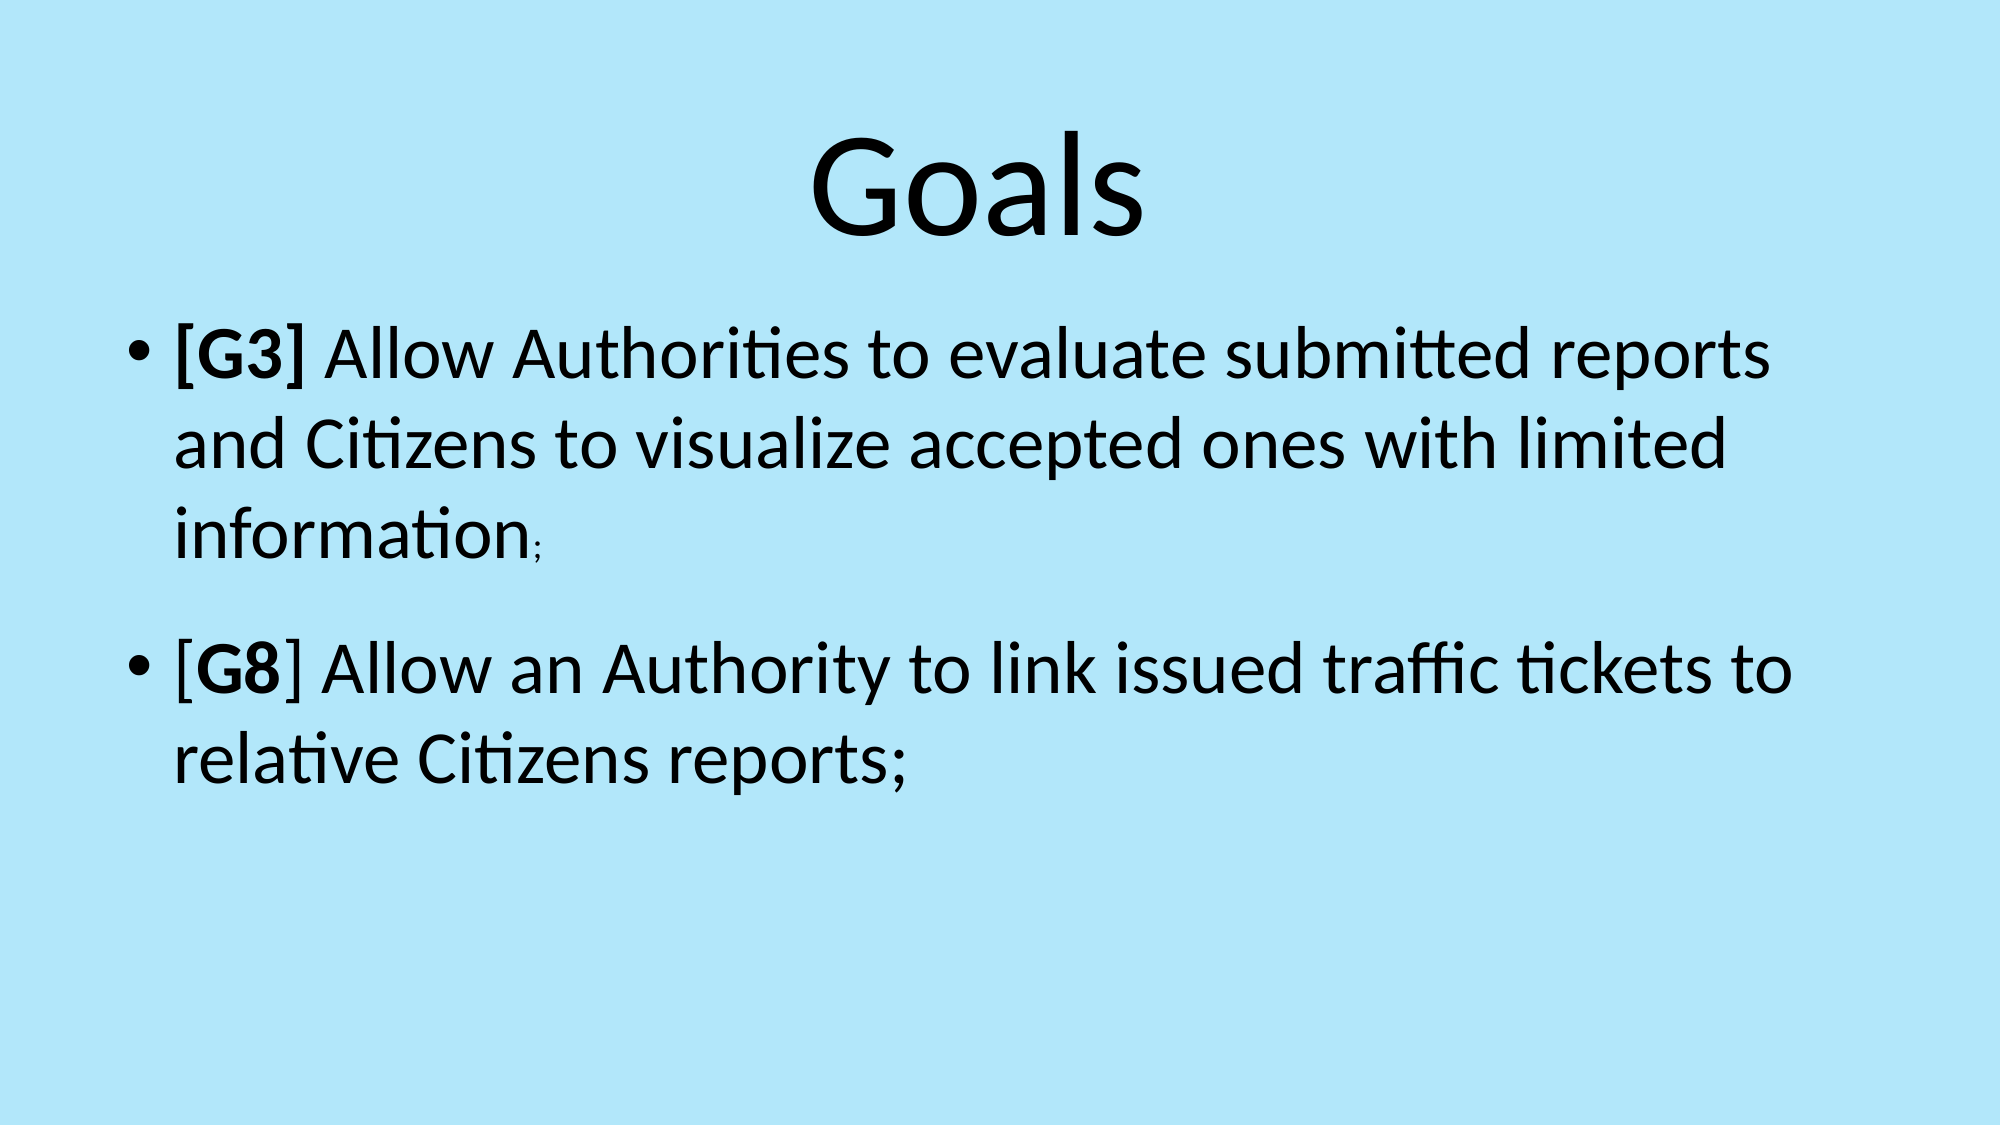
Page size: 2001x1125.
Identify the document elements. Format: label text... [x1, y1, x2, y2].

text_box Goals [386, 78, 1570, 273]
text_box [G3] Allow Authorities to evaluate submitted reports and Citizens to visualize accepted ones with limited information; [G8] Allow an Authority to link issued traffic tickets to relative Citizens reports; [111, 296, 1889, 897]
